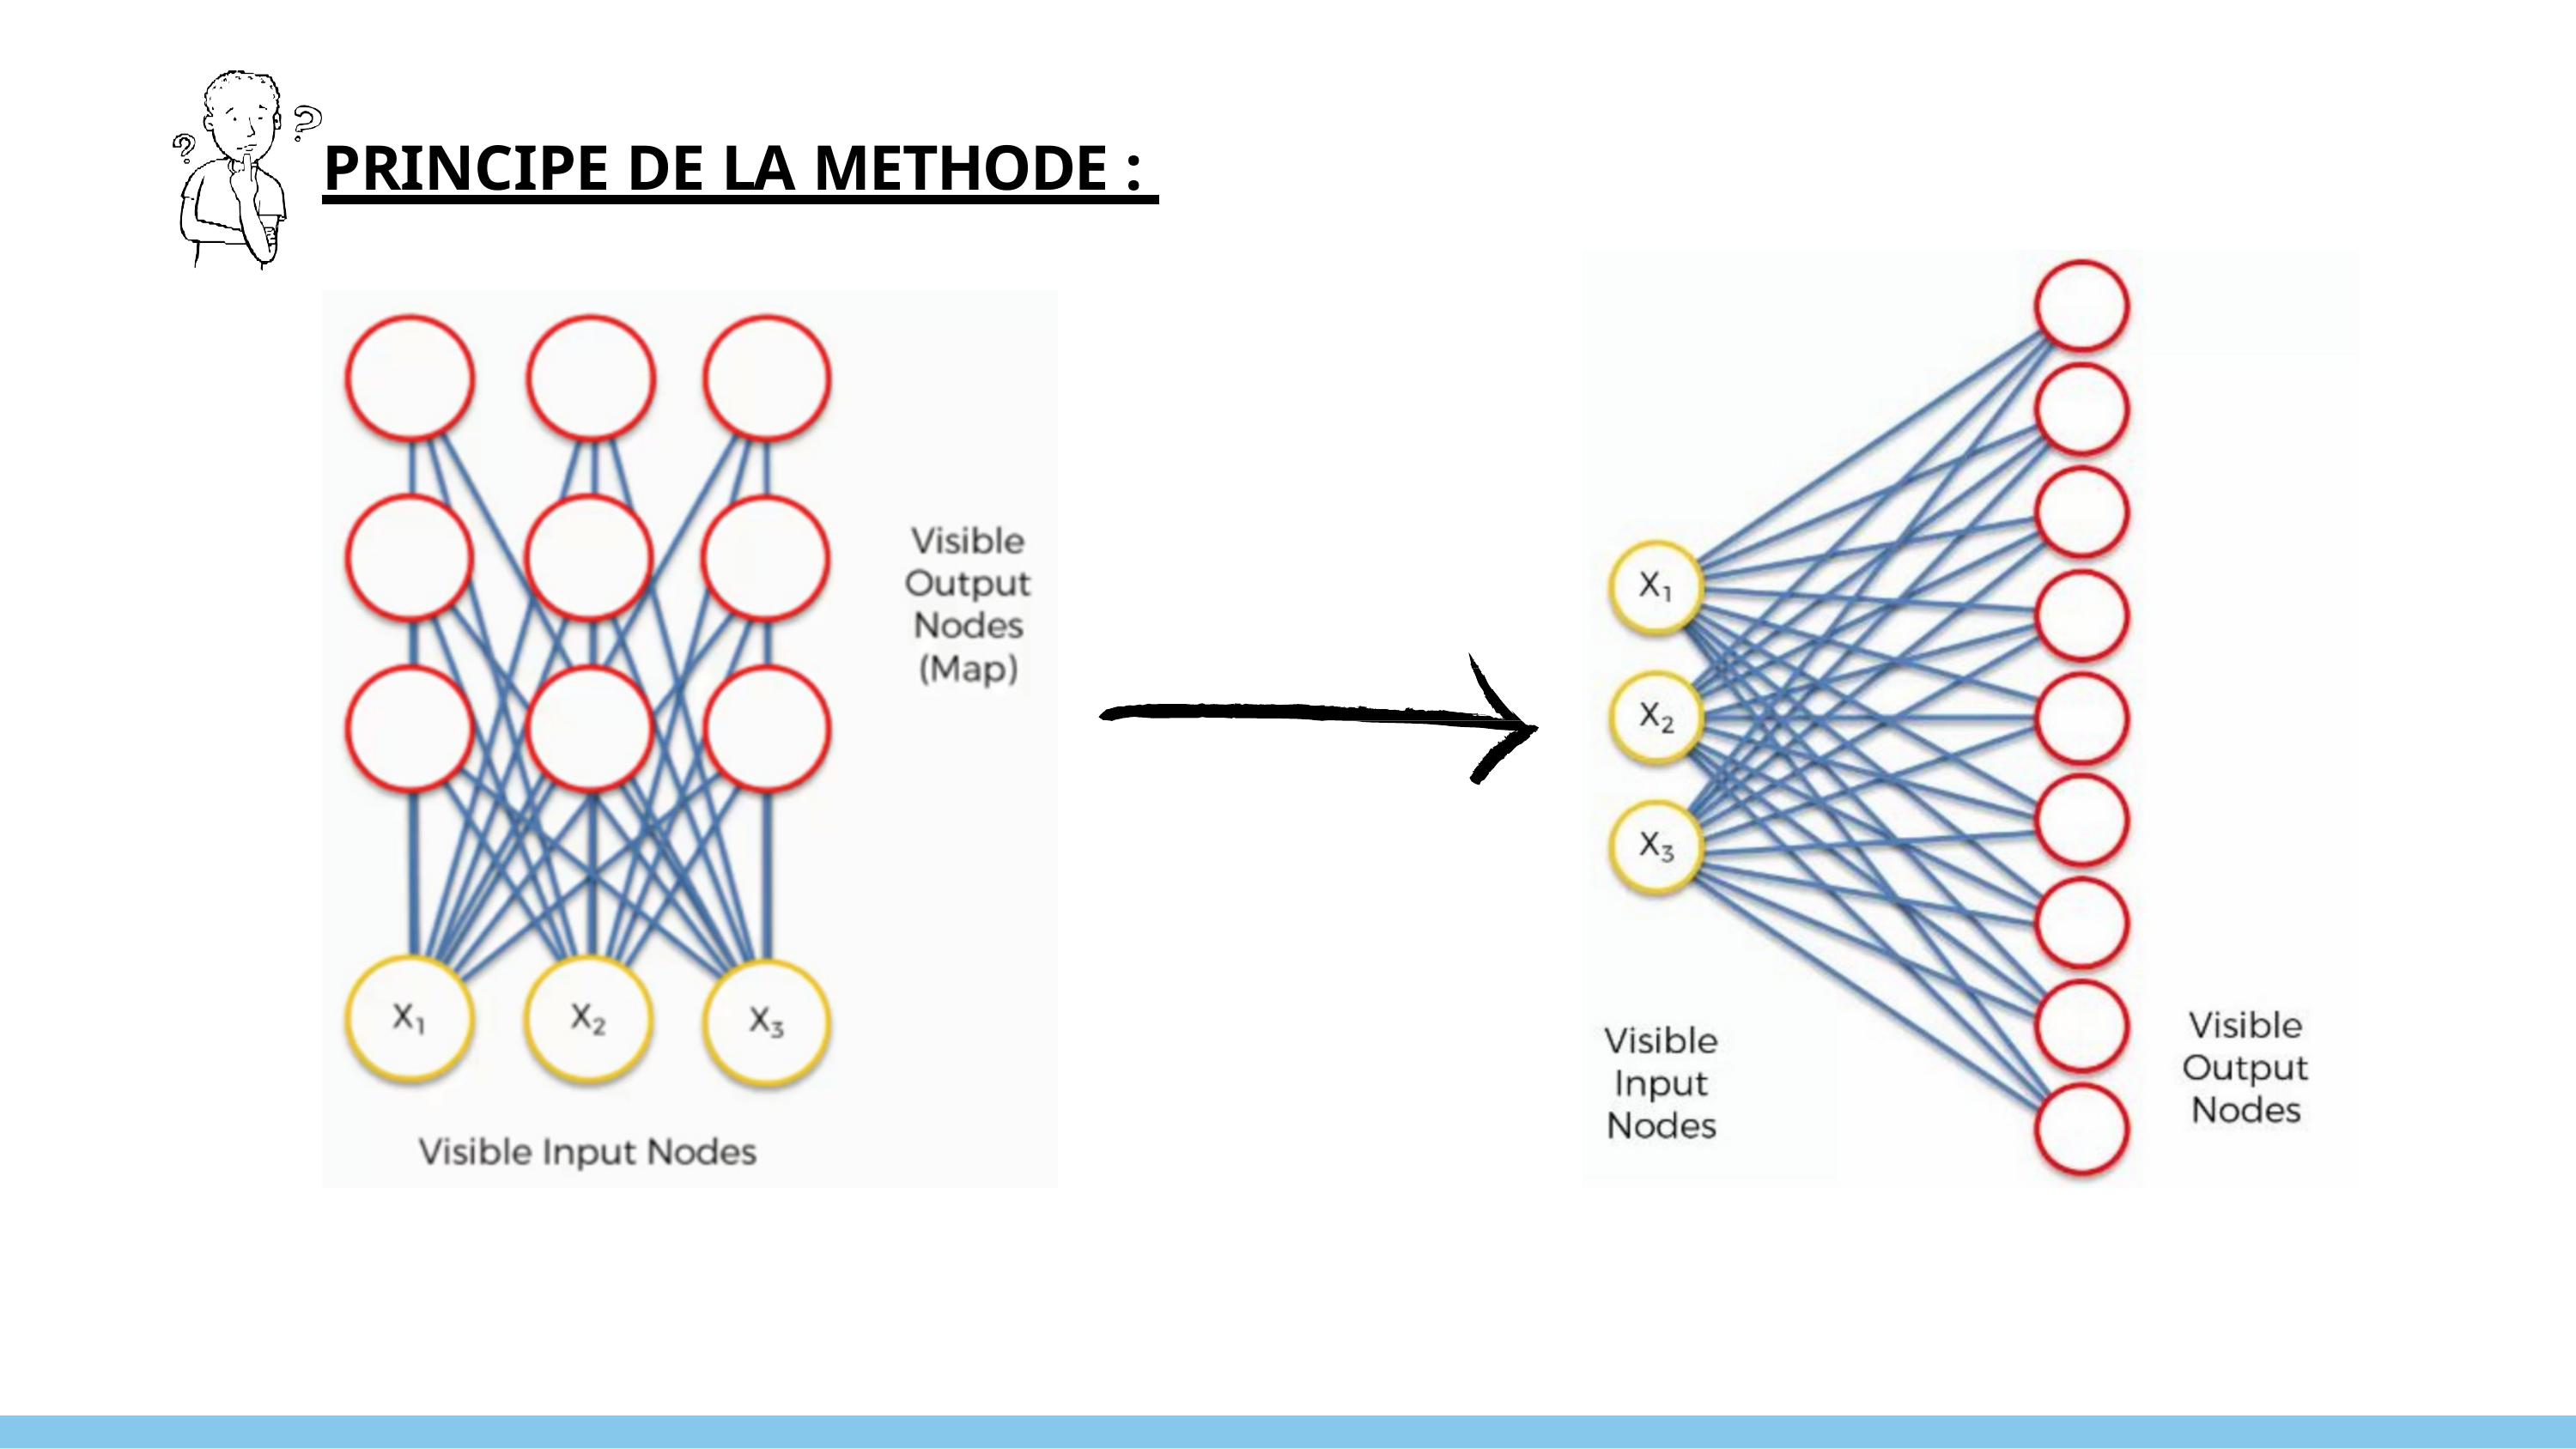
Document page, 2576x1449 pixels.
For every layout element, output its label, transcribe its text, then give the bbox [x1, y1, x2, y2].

text_box [1469, 724, 1539, 785]
picture [322, 290, 1058, 1189]
text_box [1098, 652, 1526, 731]
title PRINCIPE DE LA METHODE : [143, 81, 1312, 371]
picture [1583, 249, 2360, 1188]
picture [172, 70, 323, 271]
